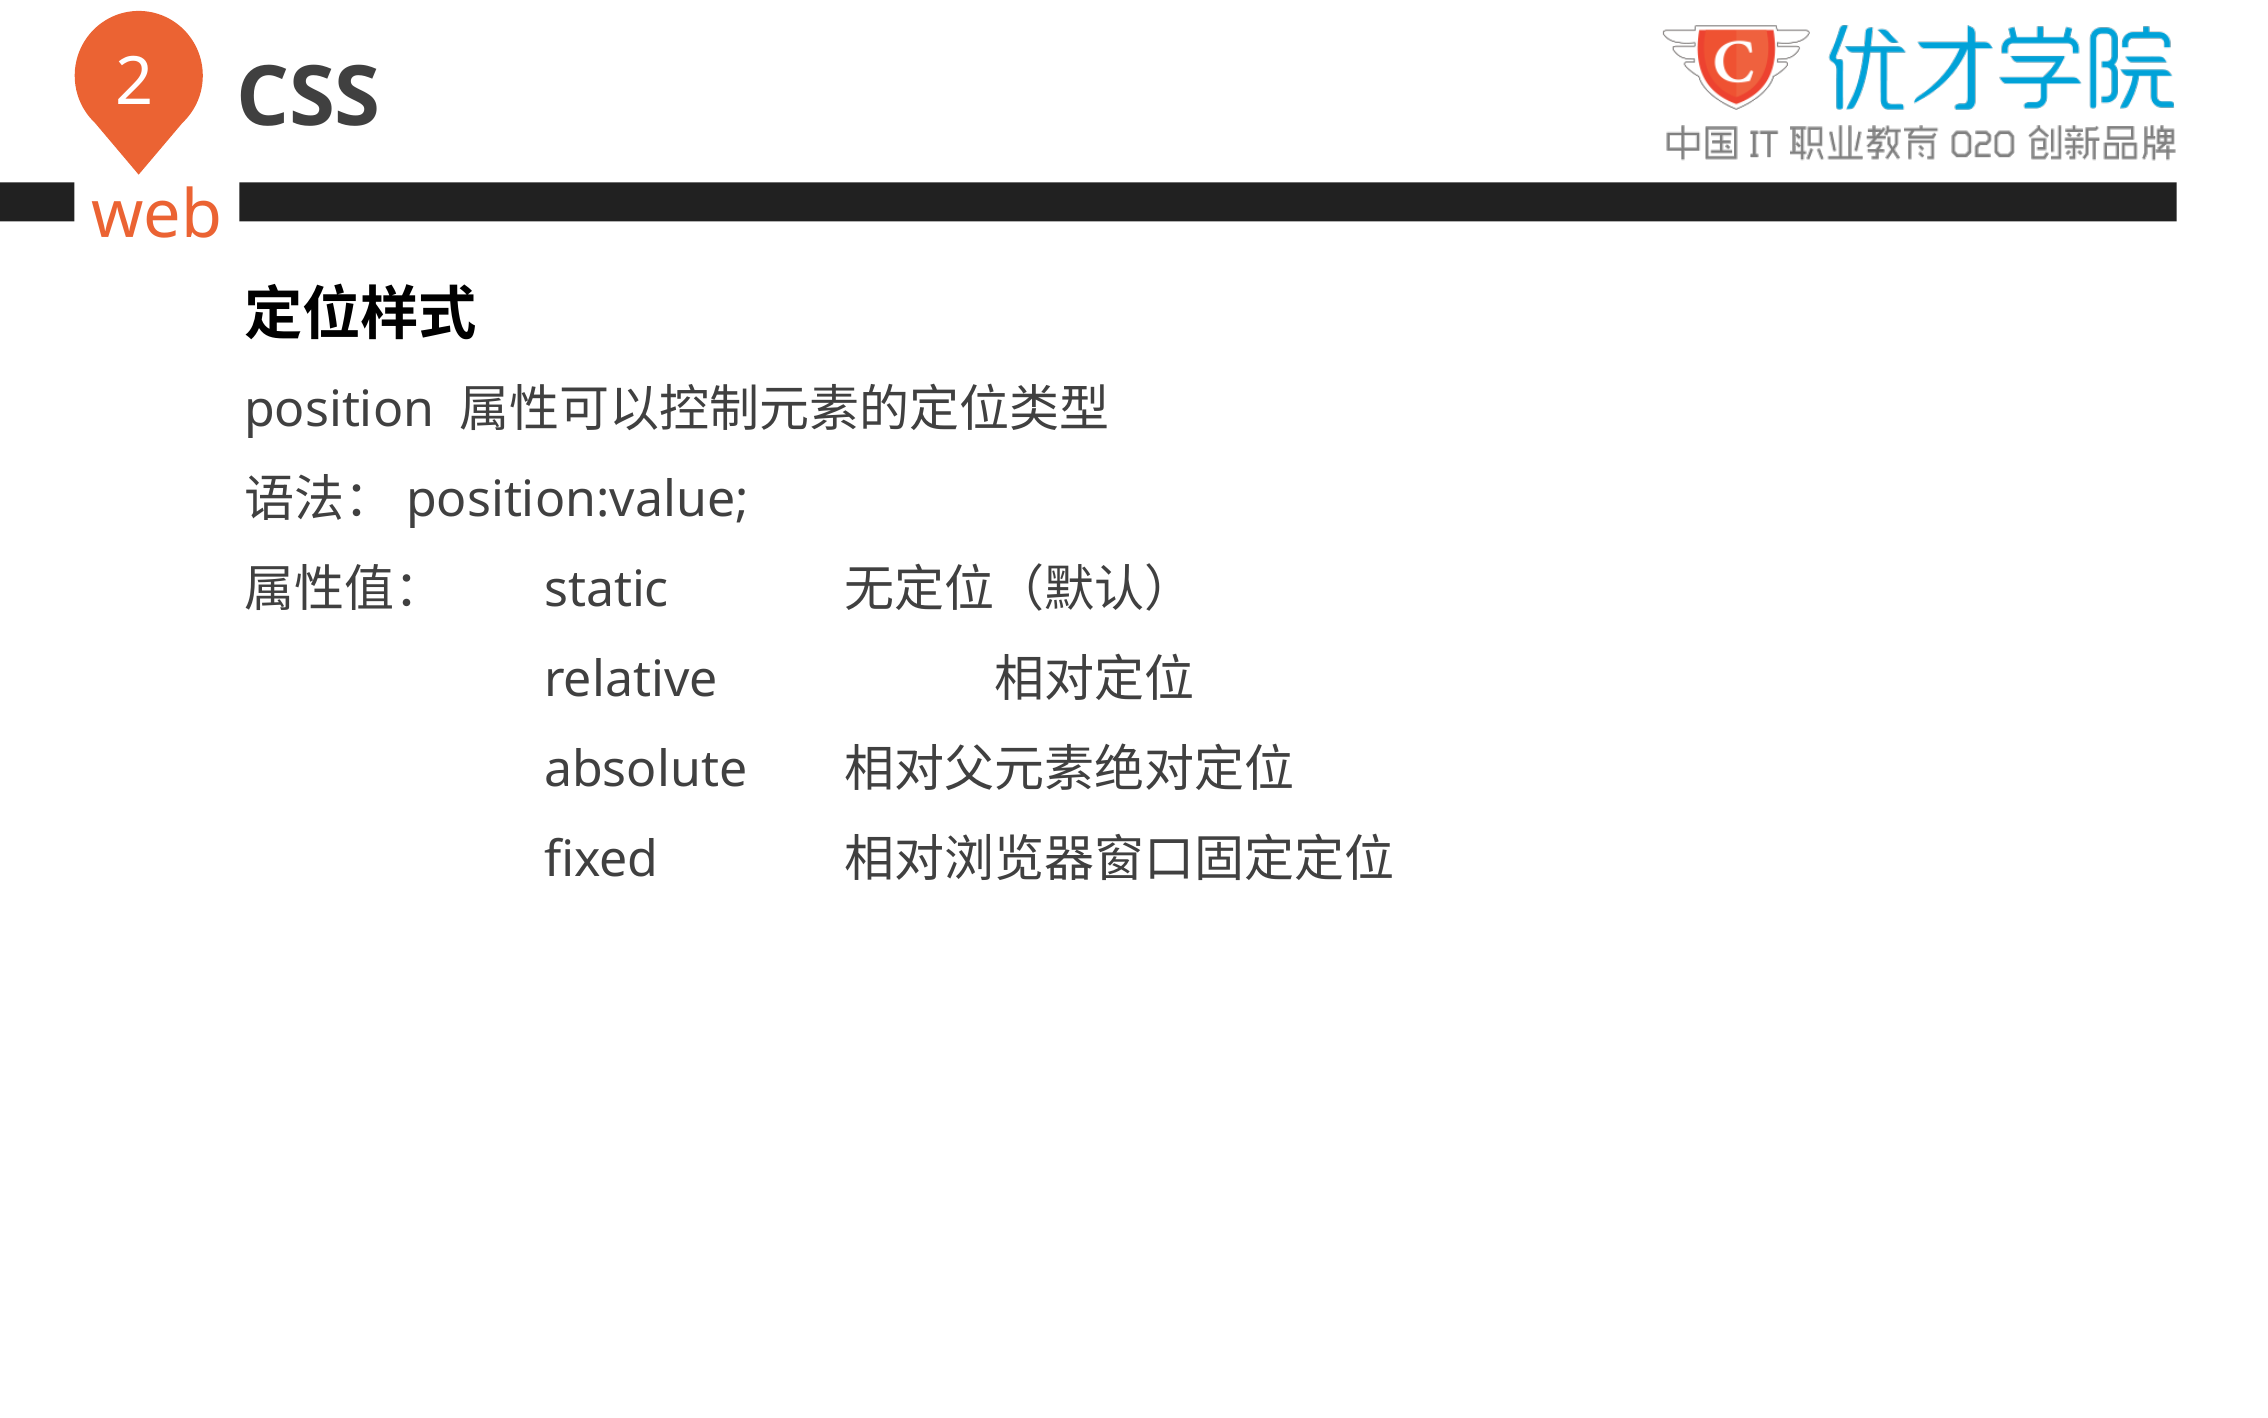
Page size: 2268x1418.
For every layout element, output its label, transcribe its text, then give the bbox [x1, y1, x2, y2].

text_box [74, 10, 403, 175]
picture [1640, 22, 2210, 167]
text_box [0, 181, 74, 222]
text_box 定位样式 position 属性可以控制元素的定位类型 语法：position:value; 属性值： static 无定位（默认） relative 相对定位 absolute 相对父元素绝对定位 fixed 相对浏览器窗口固定定位 [229, 233, 2065, 1074]
text_box [240, 181, 2178, 222]
text_box web [74, 175, 240, 260]
